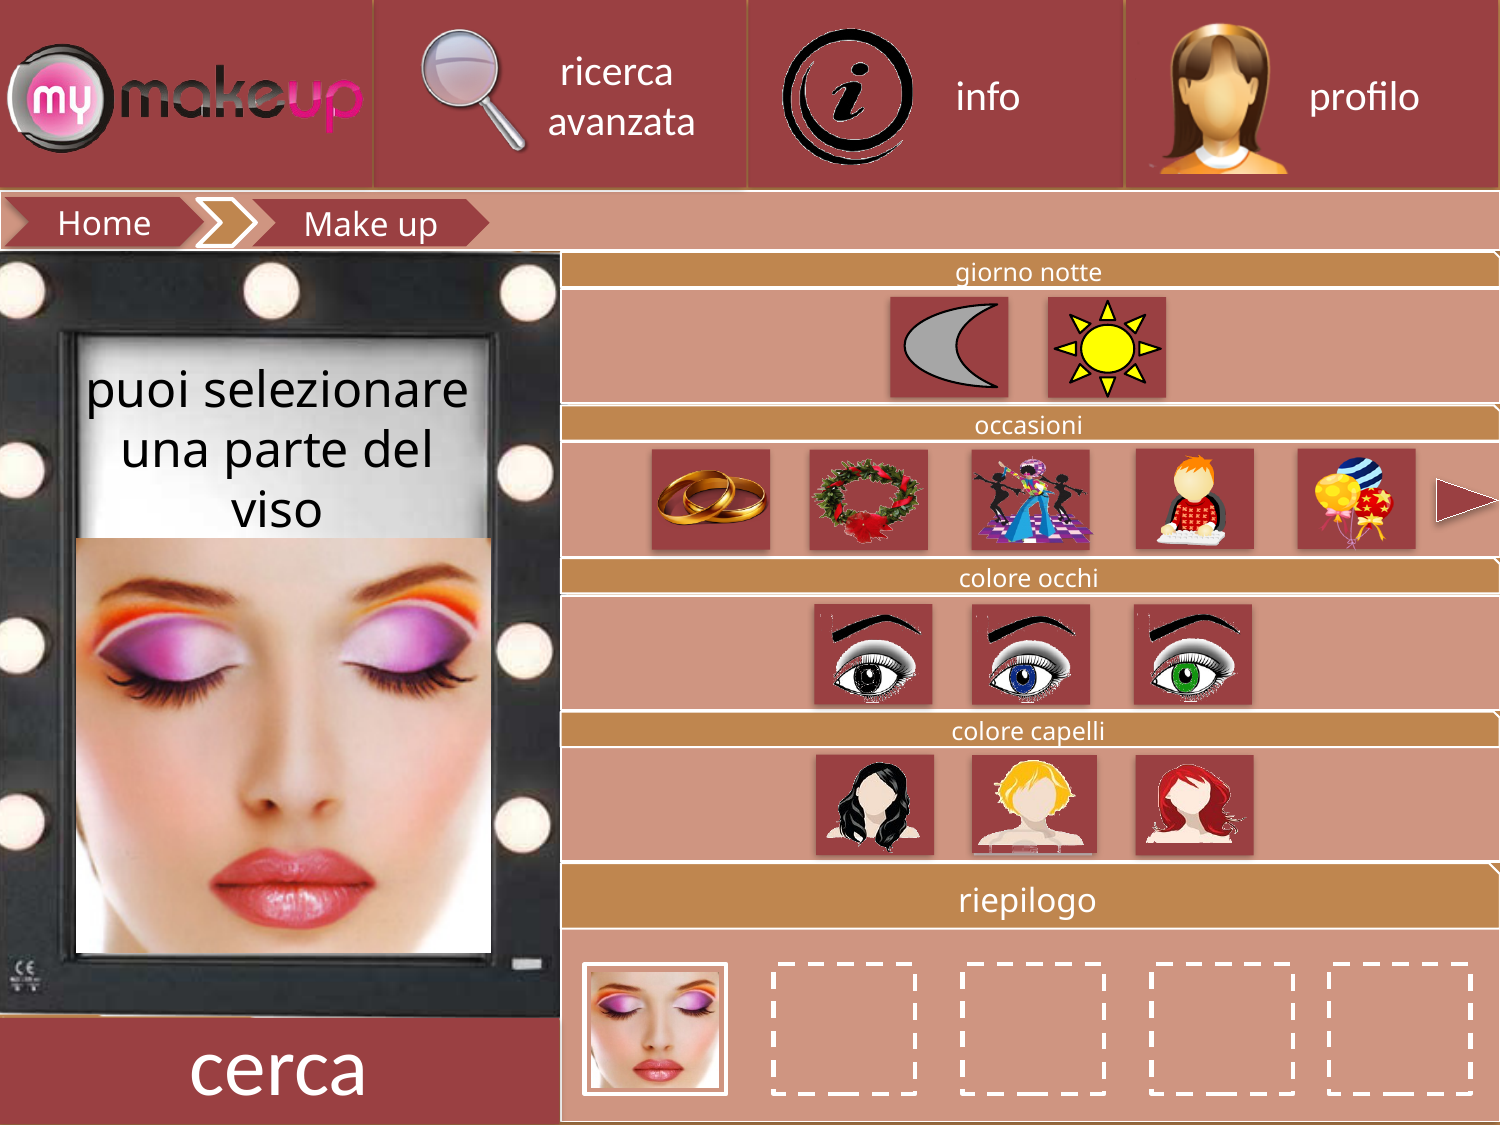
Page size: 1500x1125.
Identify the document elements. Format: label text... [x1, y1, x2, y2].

text_box [182, 190, 1500, 251]
picture [0, 208, 771, 1088]
picture [811, 754, 927, 856]
text_box [1327, 962, 1473, 1096]
text_box ricerca avanzata [373, 0, 747, 188]
text_box [719, 596, 1500, 712]
text_box [960, 962, 1106, 1096]
picture [817, 605, 937, 708]
text_box cerca [0, 1079, 560, 1125]
text_box profilo [1126, 0, 1499, 188]
picture [1135, 11, 1297, 174]
picture [1137, 758, 1256, 851]
text_box [927, 754, 935, 856]
text_box [1052, 298, 1163, 399]
text_box colore occhi [719, 555, 1500, 596]
text_box [1436, 478, 1499, 522]
text_box riepilogo [719, 861, 1500, 931]
picture [1139, 452, 1247, 548]
text_box [902, 302, 1000, 390]
text_box [719, 750, 1500, 864]
picture [1133, 605, 1256, 707]
picture [808, 455, 926, 547]
text_box info [748, 0, 1124, 188]
picture [960, 455, 1108, 544]
text_box giorno notte [719, 249, 1500, 290]
text_box [566, 931, 1500, 1122]
picture [770, 21, 927, 172]
text_box Make up [250, 197, 477, 207]
text_box Home [4, 197, 190, 207]
text_box [771, 962, 917, 1096]
text_box [717, 962, 728, 1096]
picture [407, 24, 536, 154]
text_box [1048, 297, 1167, 398]
text_box [719, 290, 1500, 405]
text_box [809, 449, 928, 457]
picture [971, 754, 1098, 854]
text_box colore capelli [719, 709, 1500, 750]
picture [972, 607, 1091, 708]
picture [2, 30, 367, 164]
text_box [1297, 448, 1416, 454]
text_box [1149, 962, 1295, 1096]
text_box [971, 449, 1090, 454]
text_box [1135, 755, 1254, 759]
text_box [890, 296, 1009, 398]
picture [1293, 455, 1419, 551]
text_box [719, 443, 1500, 559]
text_box [582, 1079, 592, 1096]
text_box [1135, 448, 1254, 549]
text_box [195, 197, 244, 207]
text_box [0, 0, 373, 188]
text_box occasioni [719, 403, 1500, 443]
